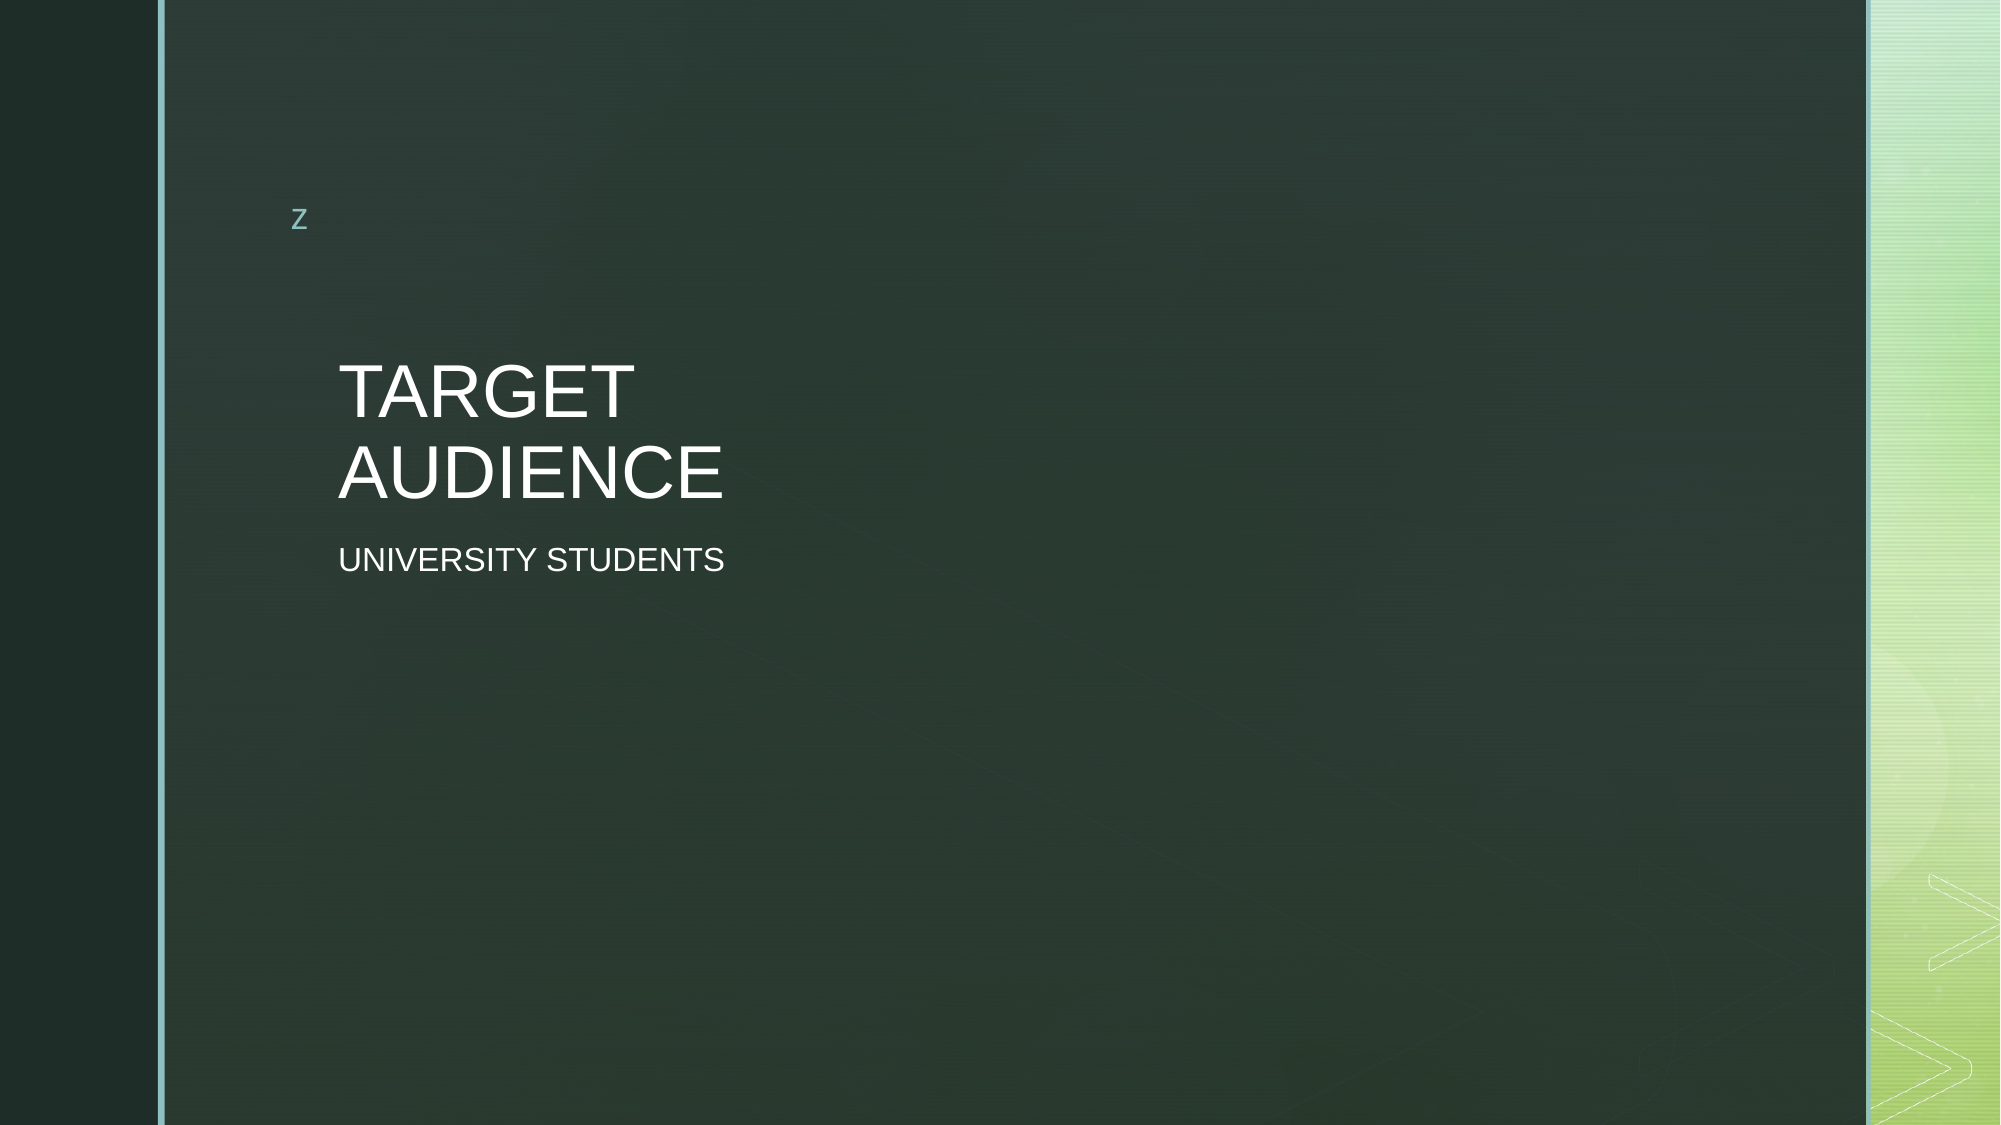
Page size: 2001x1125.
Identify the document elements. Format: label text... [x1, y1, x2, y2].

title TARGET AUDIENCE [323, 210, 761, 522]
picture [1871, 0, 2001, 1125]
list UNIVERSITY STUDENTS [323, 522, 761, 915]
